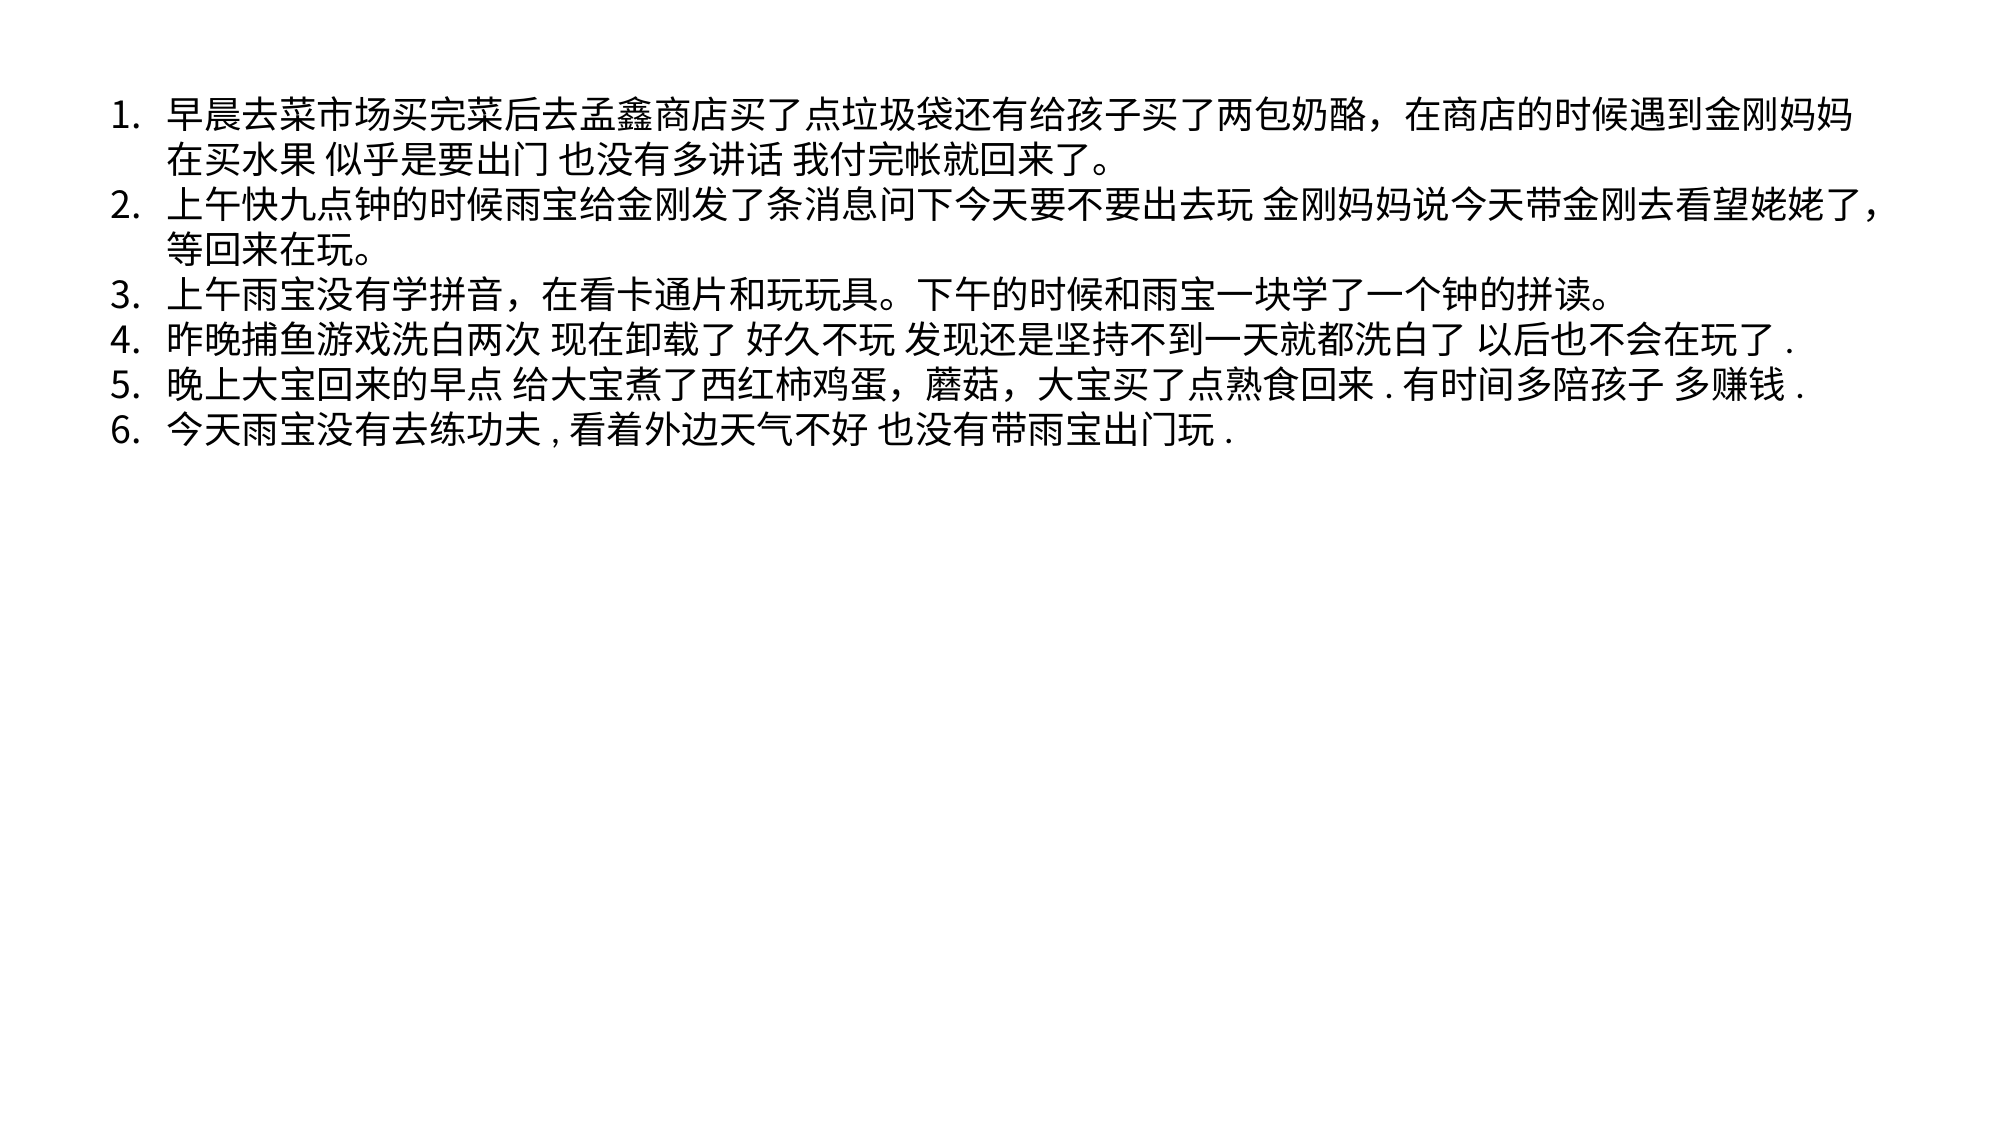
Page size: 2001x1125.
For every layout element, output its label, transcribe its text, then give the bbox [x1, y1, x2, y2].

text_box 早晨去菜市场买完菜后去孟鑫商店买了点垃圾袋还有给孩子买了两包奶酪，在商店的时候遇到金刚妈妈在买水果 似乎是要出门 也没有多讲话 我付完帐就回来了。 上午快九点钟的时候雨宝给金刚发了条消息问下今天要不要出去玩 金刚妈妈说今天带金刚去看望姥姥了，等回来在玩。 上午雨宝没有学拼音，在看卡通片和玩玩具。下午的时候和雨宝一块学了一个钟的拼读。 昨晚捕鱼游戏洗白两次 现在卸载了 好久不玩 发现还是坚持不到一天就都洗白了 以后也不会在玩了. 晚上大宝回来的早点 给大宝煮了西红柿鸡蛋，蘑菇，大宝买了点熟食回来.有时间多陪孩子 多赚钱. 今天雨宝没有去练功夫,看着外边天气不好 也没有带雨宝出门玩. [95, 83, 1905, 459]
